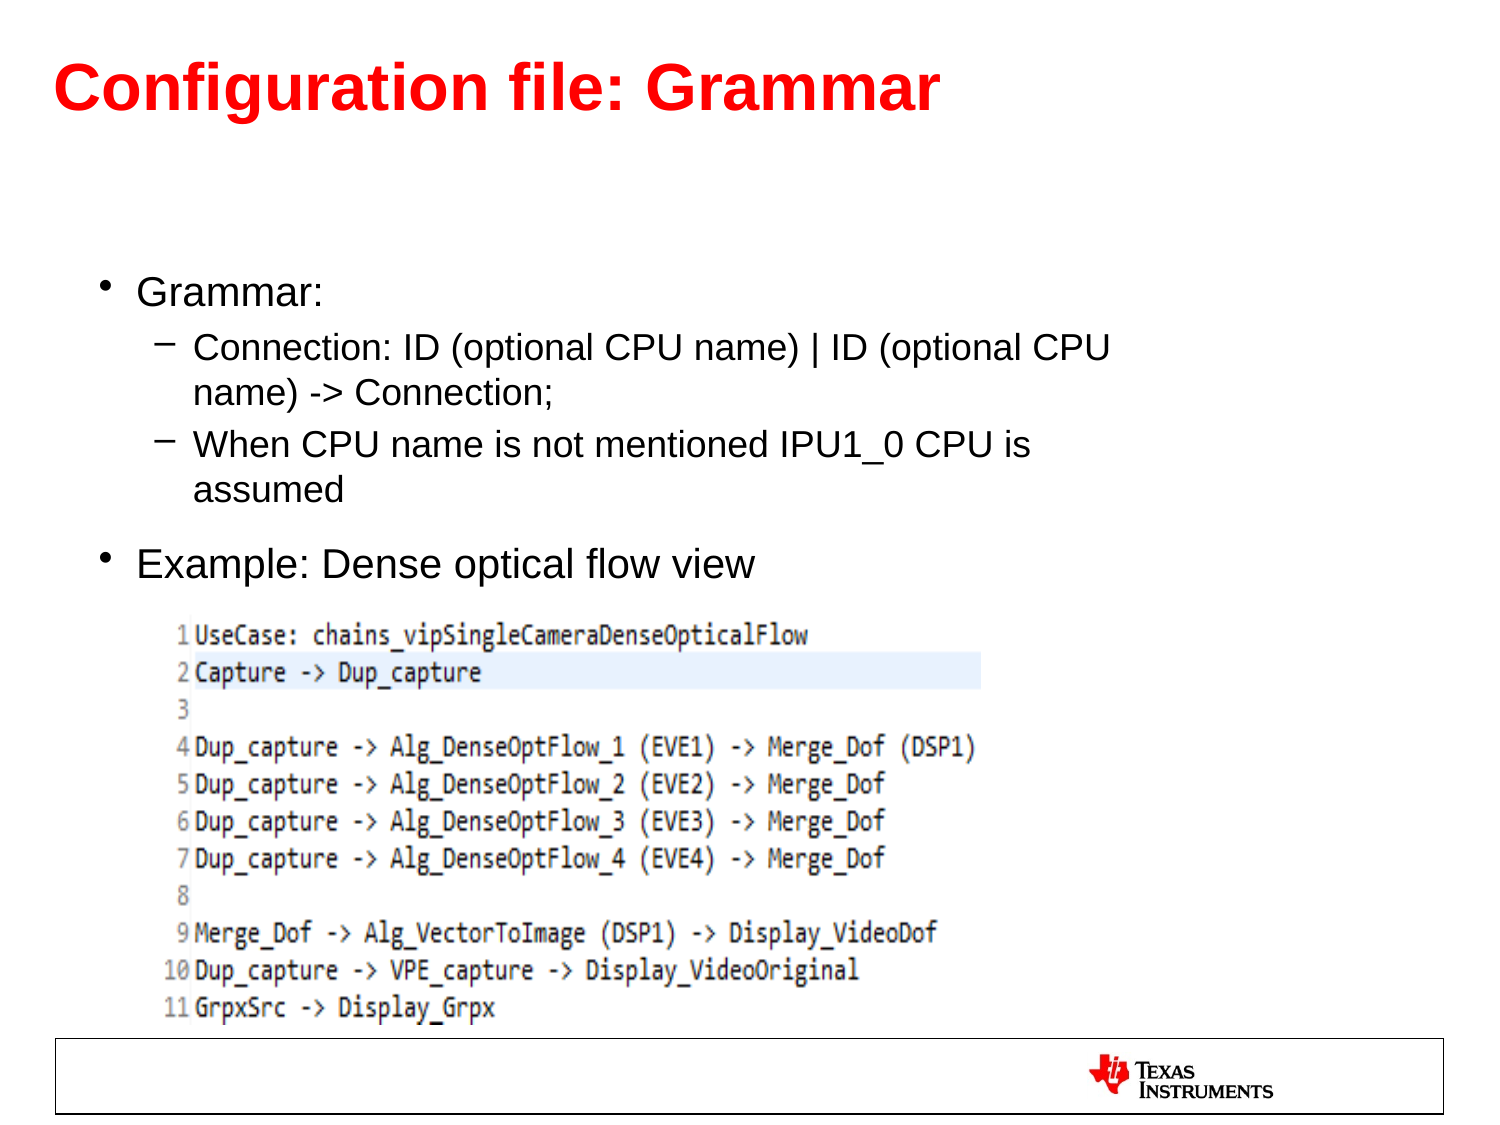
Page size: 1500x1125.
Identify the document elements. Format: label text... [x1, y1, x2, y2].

list Grammar: Connection: ID (optional CPU name) | ID (optional CPU name) -> Connection; When CPU name is not mentioned IPU1_0 CPU is assumed Example: Dense optical flow view [83, 257, 1142, 992]
picture [1087, 1052, 1274, 1099]
picture [163, 613, 981, 1026]
title Configuration file: Grammar [37, 23, 1426, 158]
